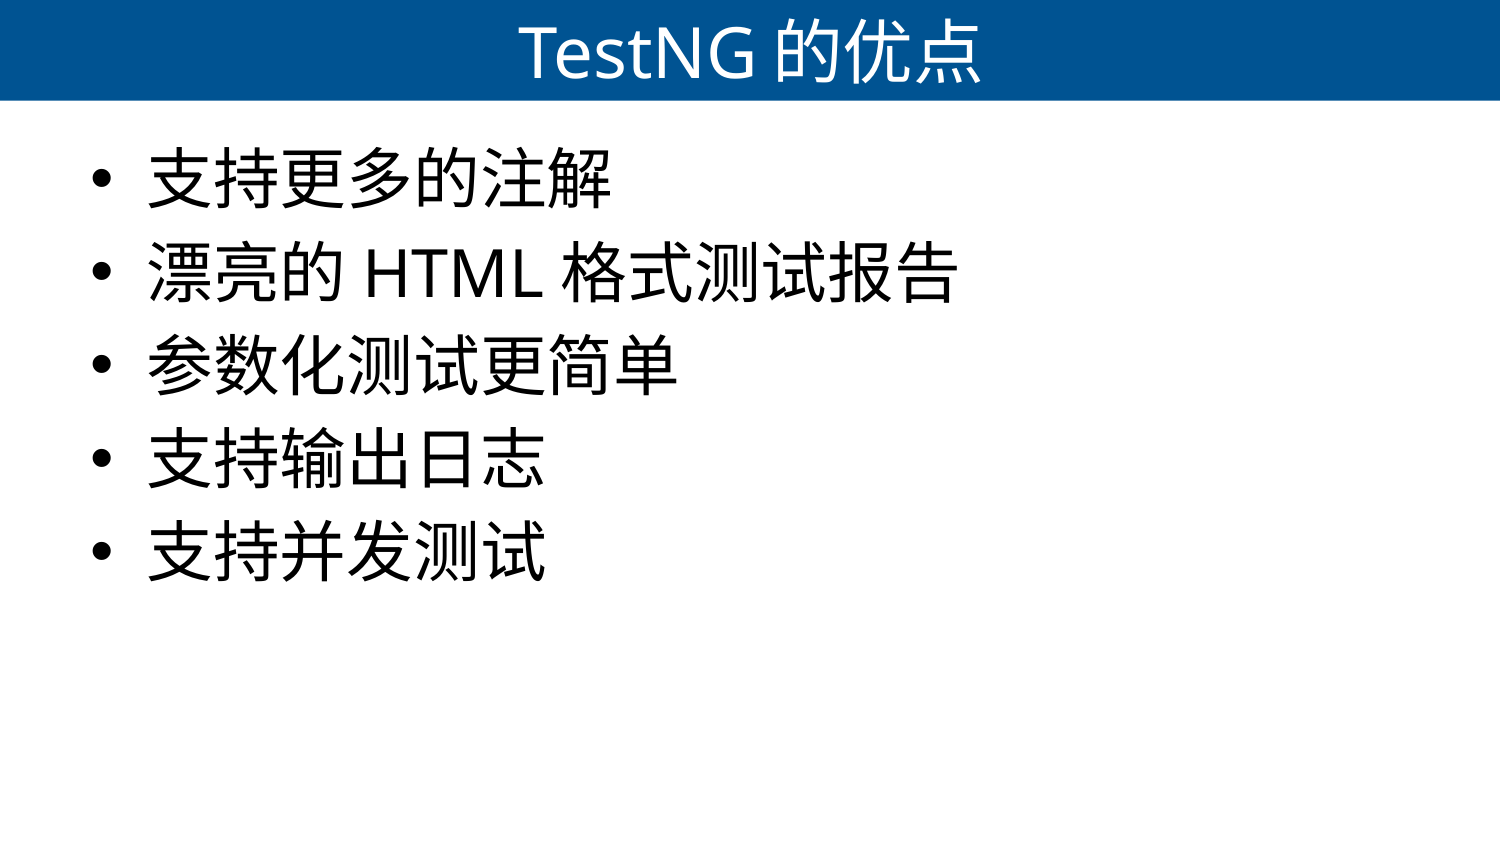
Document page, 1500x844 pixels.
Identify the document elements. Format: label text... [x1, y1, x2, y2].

title TestNG的优点 [2, 0, 1483, 101]
list 支持更多的注解 漂亮的HTML格式测试报告 参数化测试更简单 支持输出日志 支持并发测试 [75, 129, 1426, 687]
